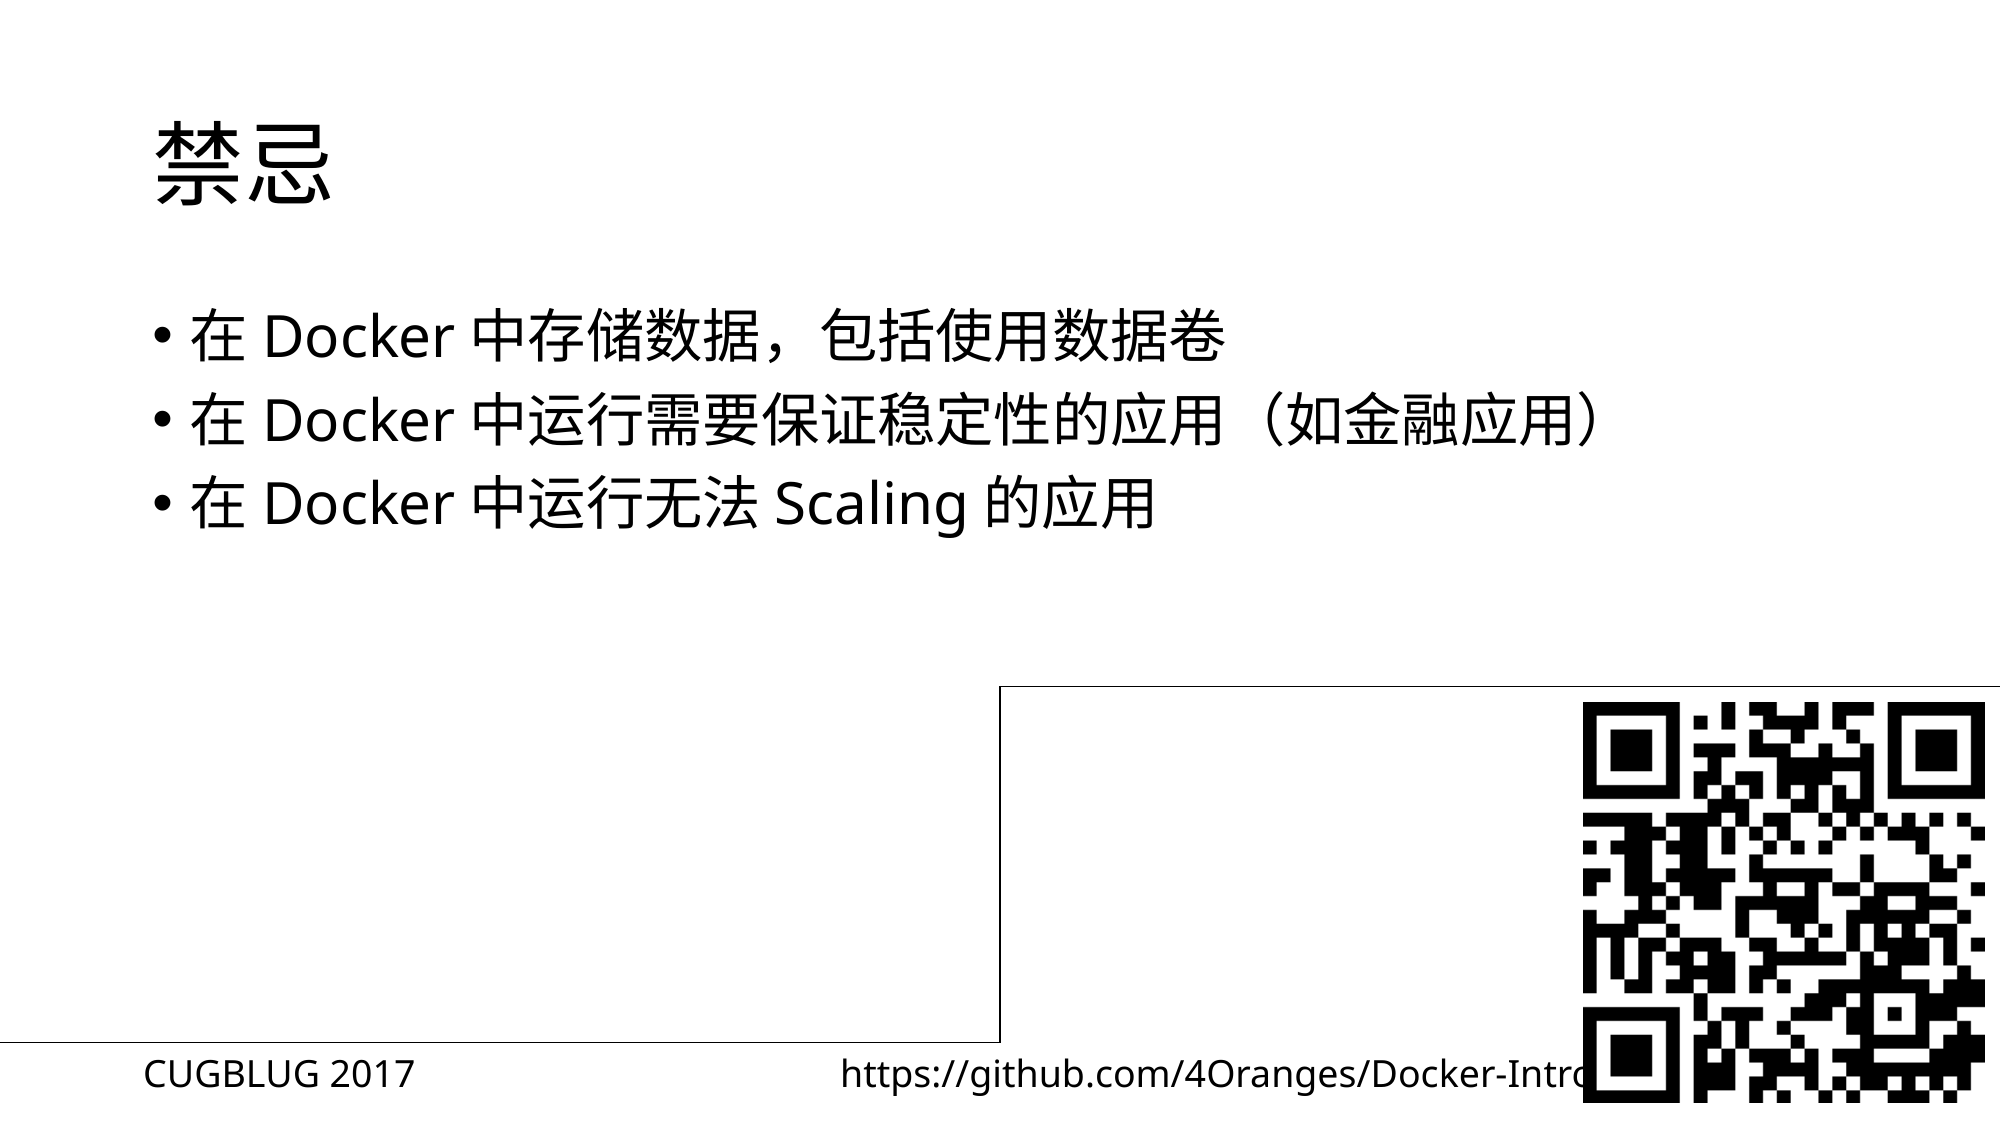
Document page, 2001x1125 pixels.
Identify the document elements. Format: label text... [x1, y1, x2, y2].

list 在Docker中存储数据，包括使用数据卷 在Docker中运行需要保证稳定性的应用（如金融应用） 在Docker中运行无法Scaling的应用 [137, 299, 1863, 1014]
picture [1583, 702, 1985, 1103]
title 禁忌 [137, 59, 1863, 278]
picture [1583, 1069, 1588, 1085]
